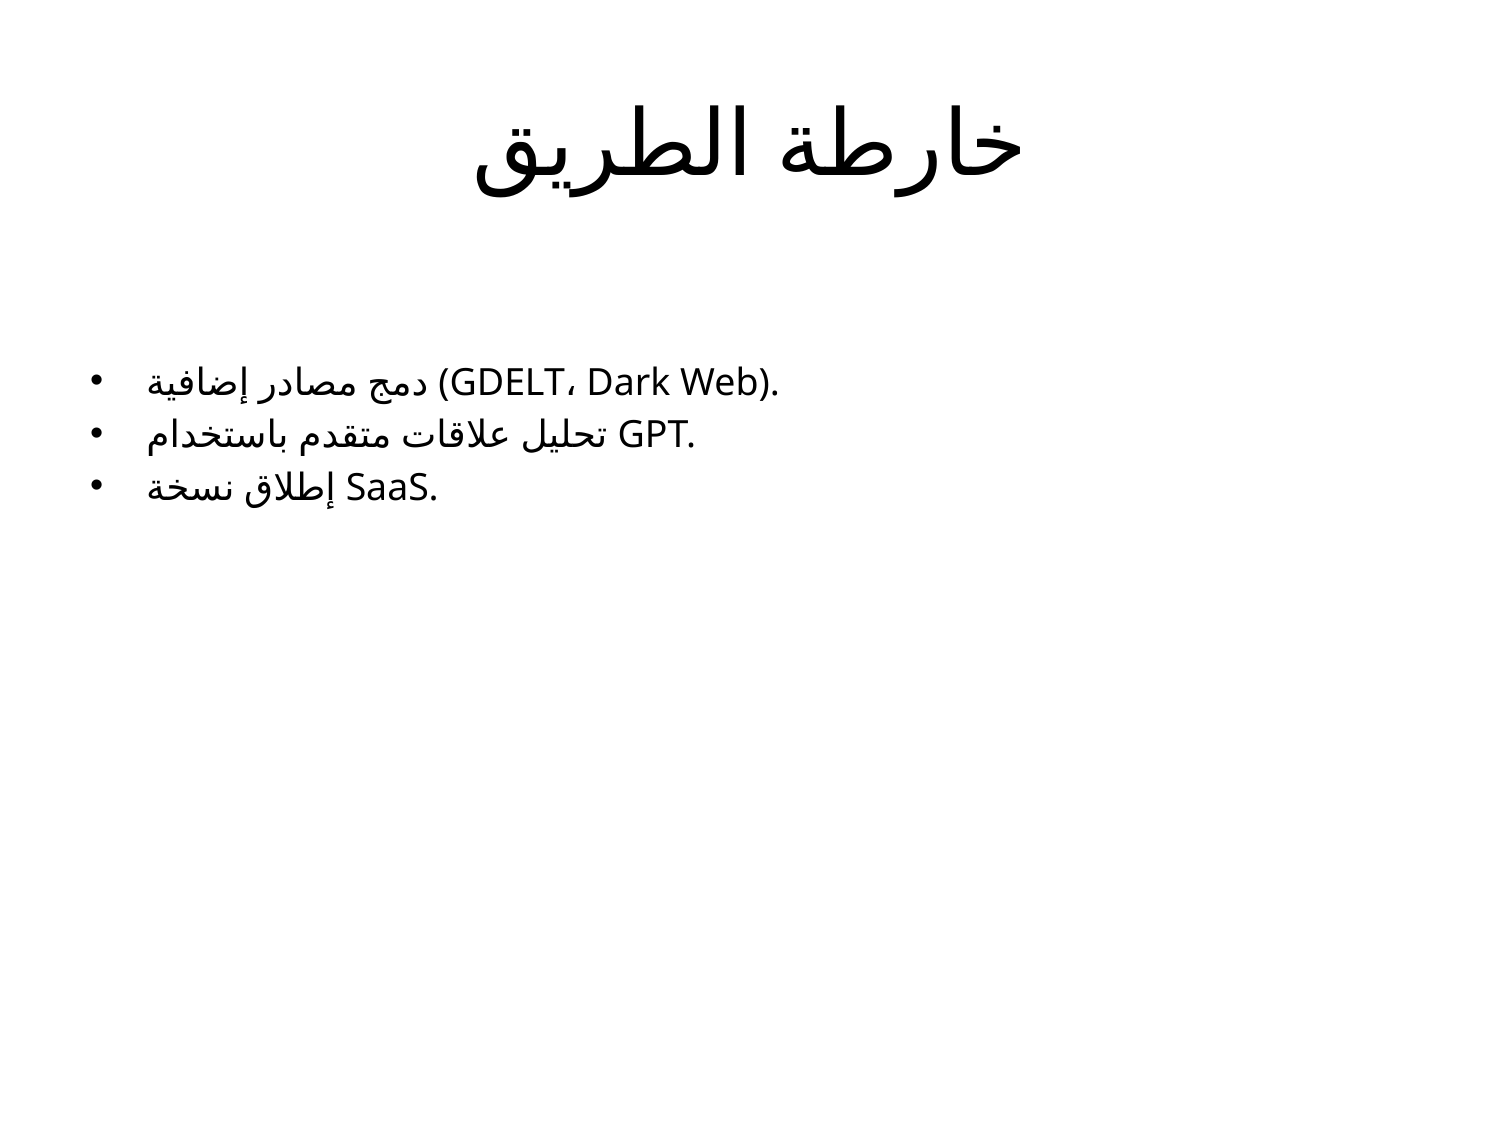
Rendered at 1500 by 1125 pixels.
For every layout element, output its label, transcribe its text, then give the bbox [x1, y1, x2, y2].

title خارطة الطريق [75, 45, 1425, 233]
list دمج مصادر إضافية (GDELT، Dark Web). تحليل علاقات متقدم باستخدام GPT. إطلاق نسخة SaaS. [75, 262, 1425, 1005]
